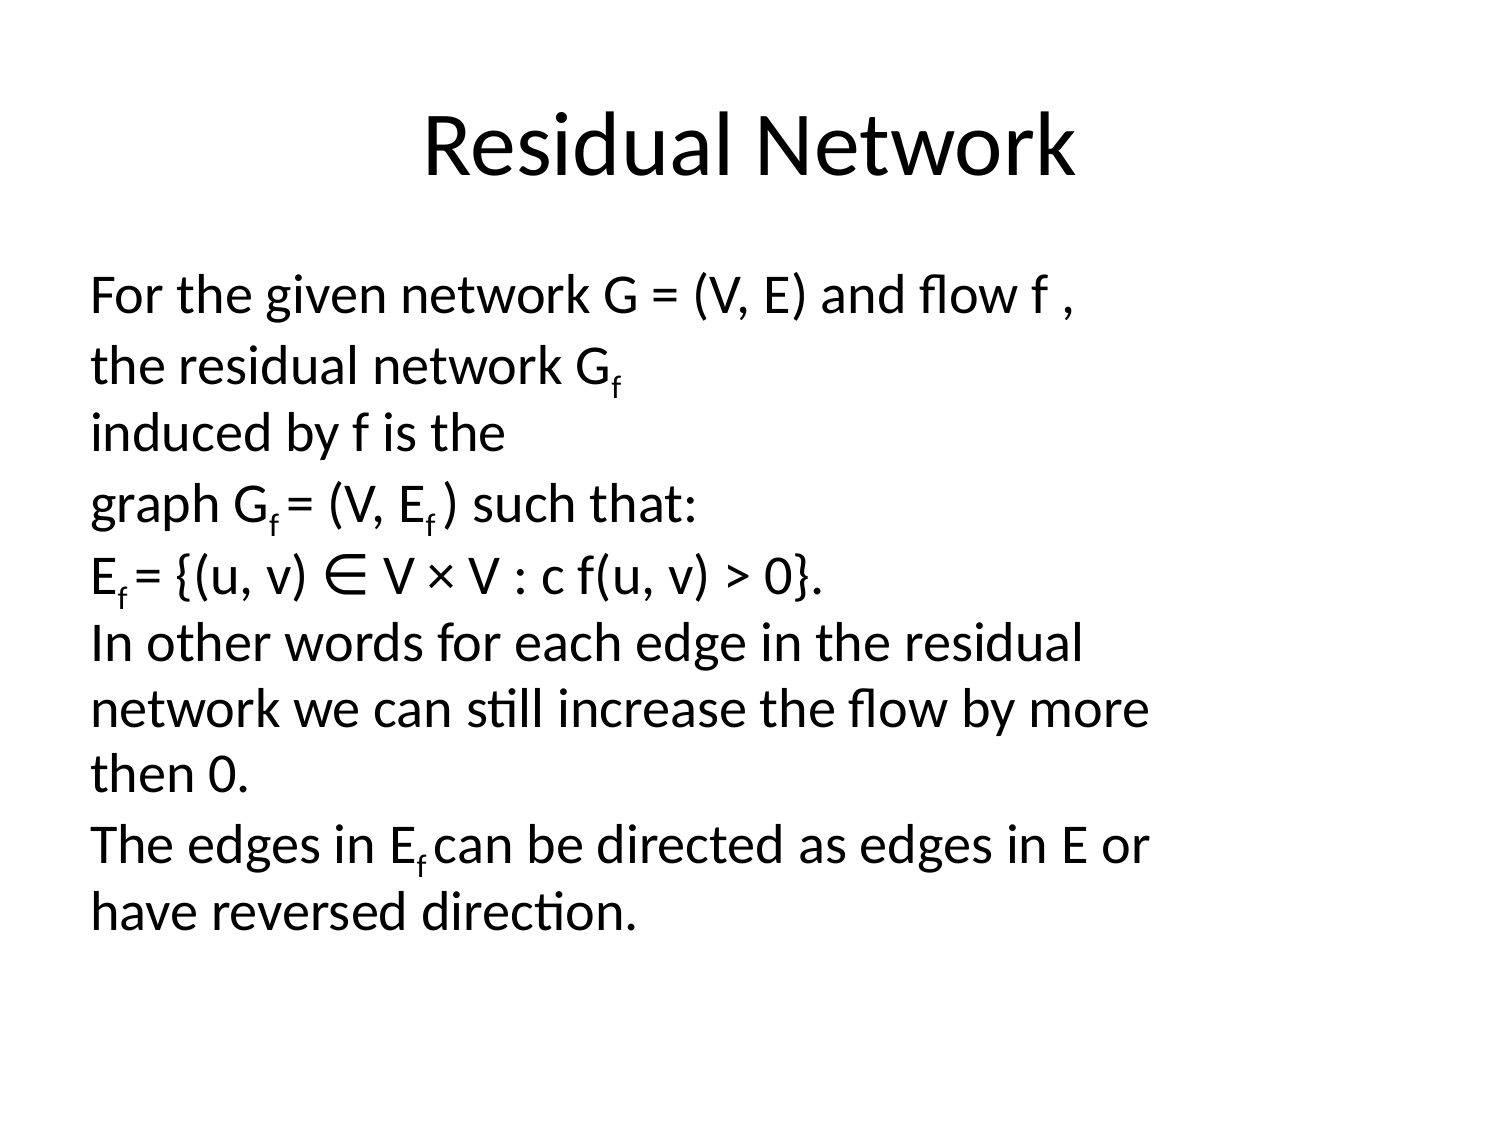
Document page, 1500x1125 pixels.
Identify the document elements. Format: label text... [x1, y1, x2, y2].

title Residual Network [75, 45, 1425, 233]
list For the given network G = (V, E) and ﬂow f , the residual network Gf induced by f is the graph Gf = (V, Ef ) such that: Ef = {(u, v) ∈ V × V : c f(u, v) > 0}. In other words for each edge in the residual network we can still increase the ﬂow by more then 0. The edges in Ef can be directed as edges in E or have reversed direction. [75, 262, 1425, 1005]
